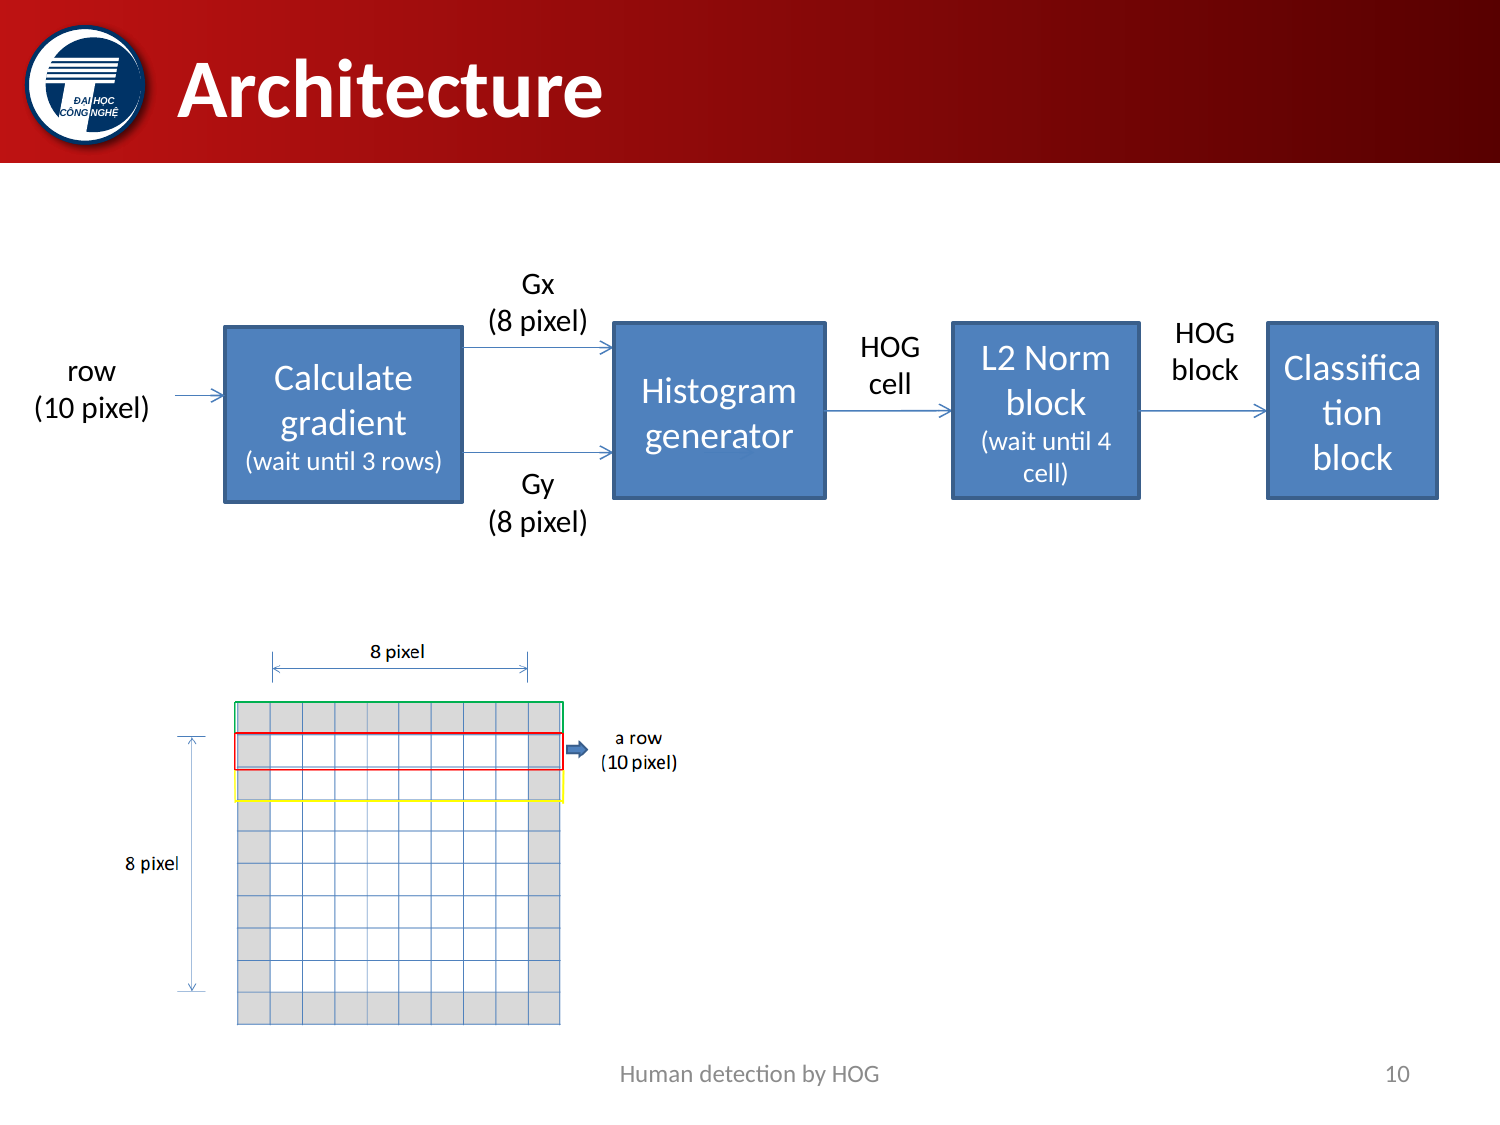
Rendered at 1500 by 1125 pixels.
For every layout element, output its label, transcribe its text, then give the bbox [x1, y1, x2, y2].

text_box L2 Norm block (wait until 4 cell) [951, 321, 1141, 500]
text_box Gx (8 pixel) [431, 255, 645, 346]
text_box Gy (8 pixel) [431, 456, 645, 546]
picture [117, 637, 691, 1051]
text_box Calculate gradient (wait until 3 rows) [223, 325, 464, 504]
text_box Classification block [1266, 321, 1439, 500]
text_box Histogram generator [612, 321, 827, 500]
slide_number 10 [1074, 1042, 1425, 1103]
text_box HOG block [1142, 304, 1268, 395]
title Architecture [162, 24, 1425, 143]
text_box HOG cell [827, 318, 953, 409]
text_box row (10 pixel) [4, 342, 180, 432]
footer Human detection by HOG [512, 1042, 988, 1103]
